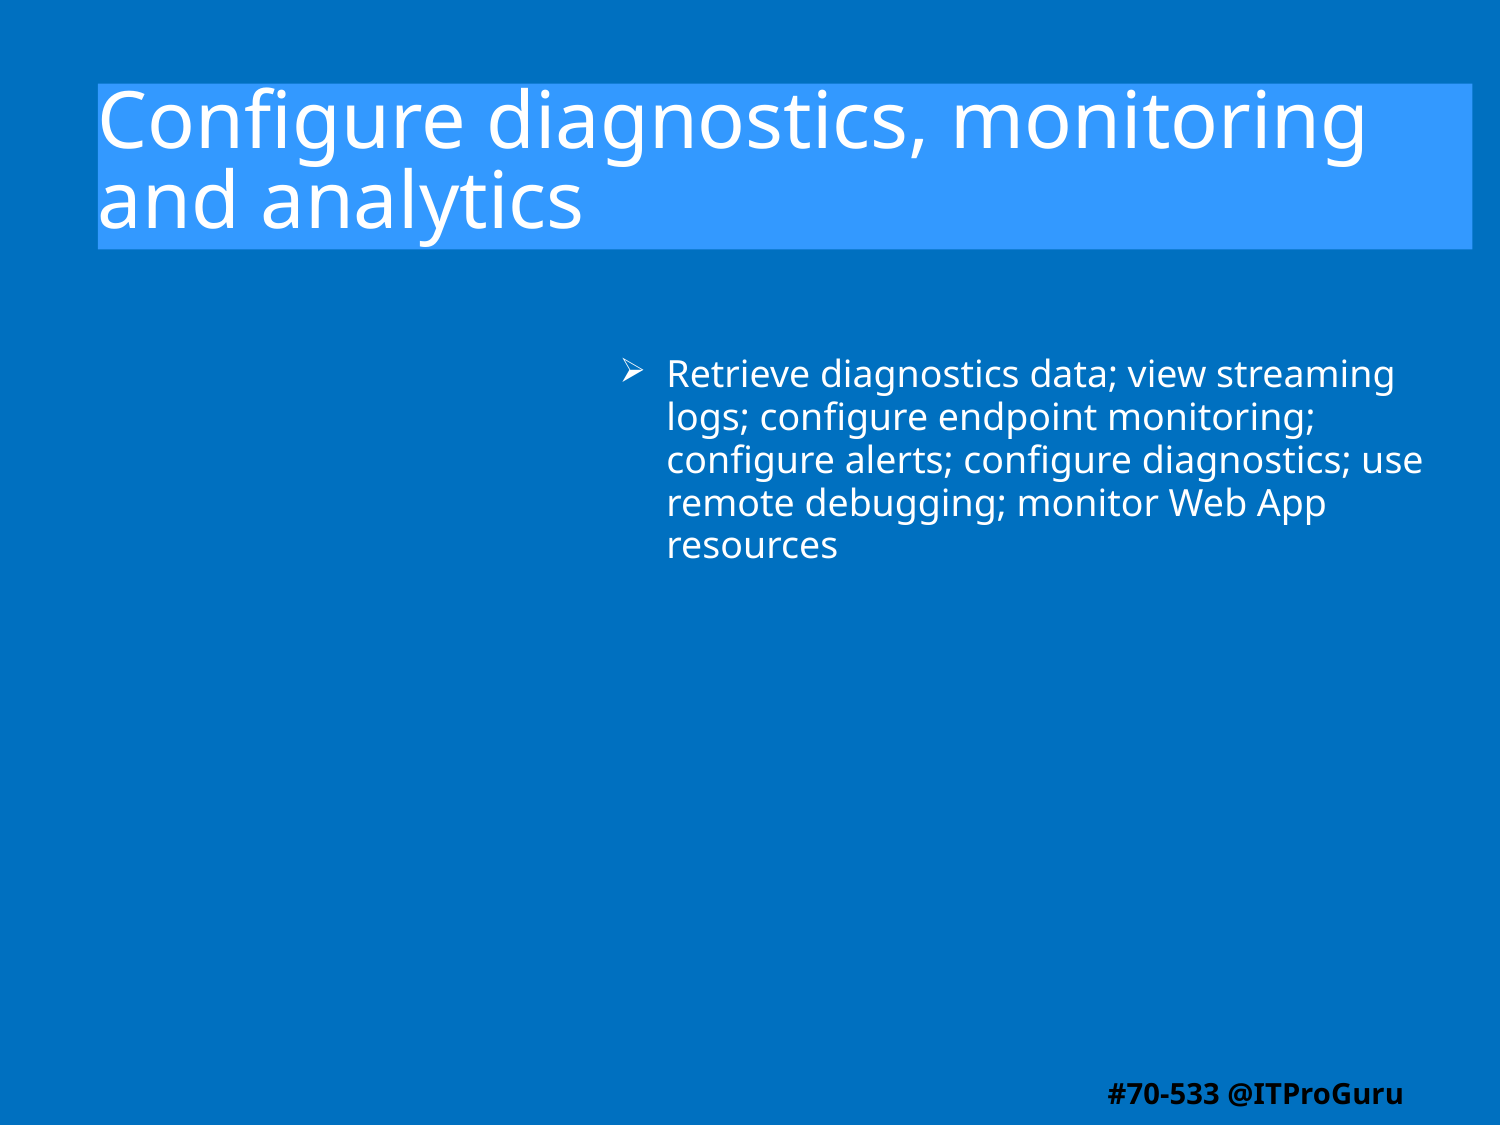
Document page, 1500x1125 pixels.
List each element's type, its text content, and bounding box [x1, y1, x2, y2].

subtitle Retrieve diagnostics data; view streaming logs; configure endpoint monitoring; configure alerts; configure diagnostics; use remote debugging; monitor Web App resources [604, 345, 1473, 958]
title Configure diagnostics, monitoring and analytics [97, 83, 1473, 250]
